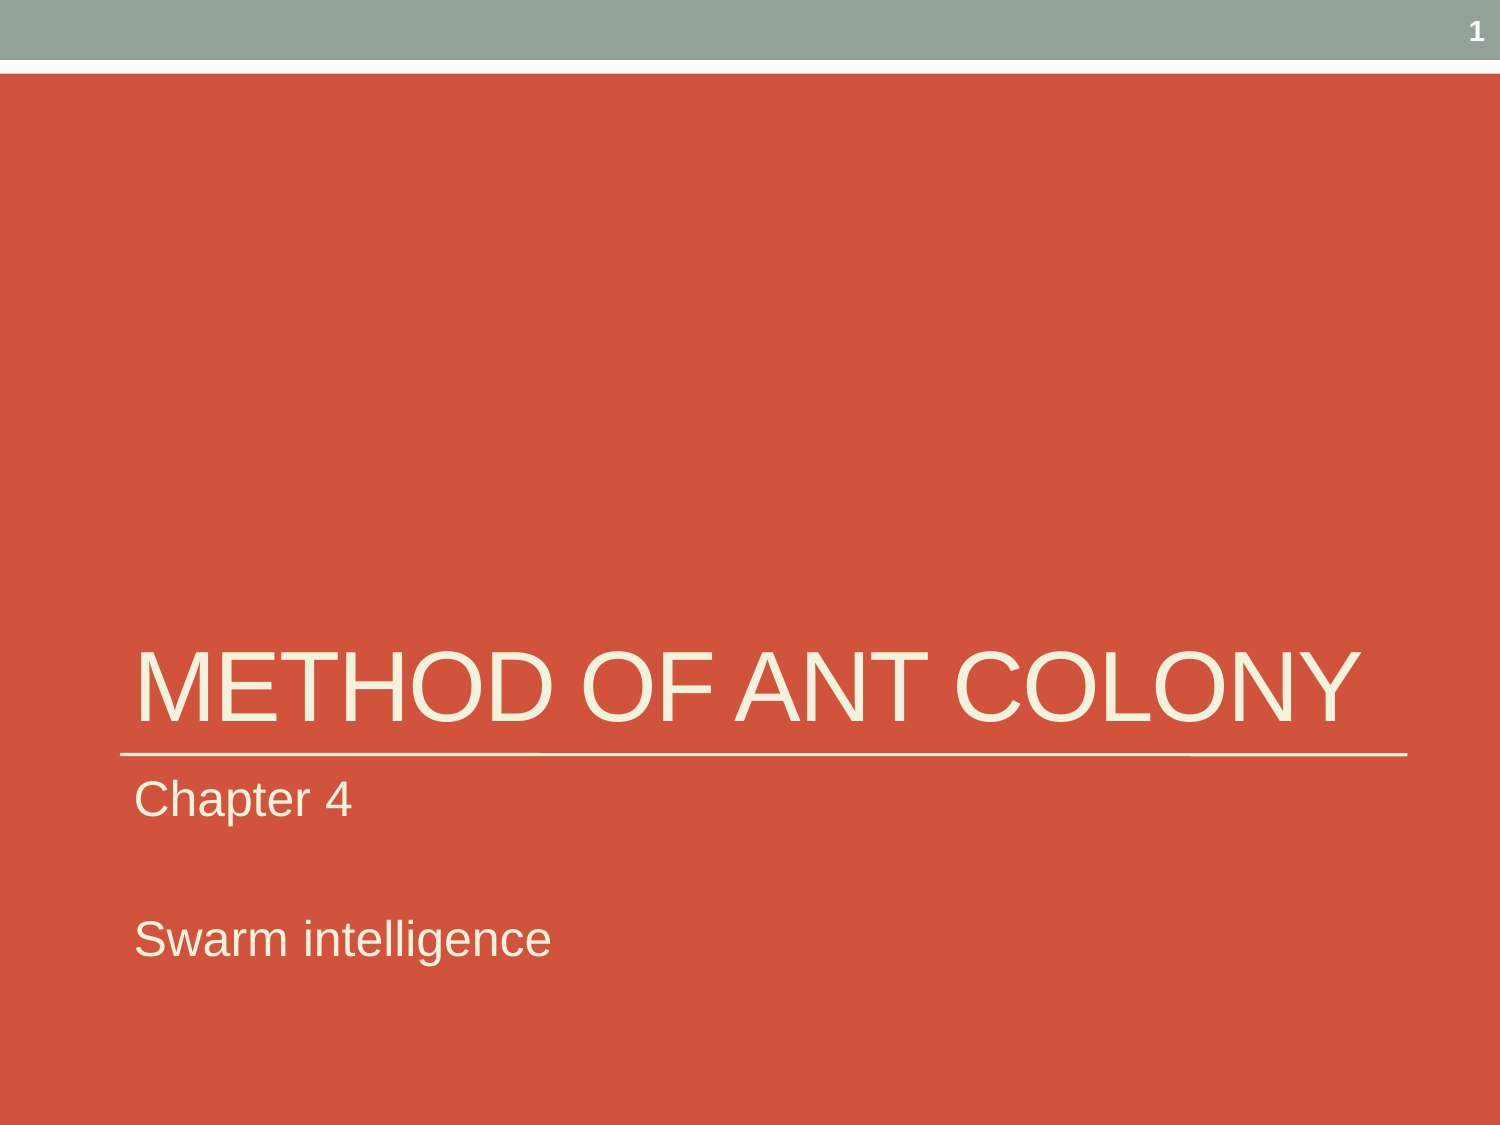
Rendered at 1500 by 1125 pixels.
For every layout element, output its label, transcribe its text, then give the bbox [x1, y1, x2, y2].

list Chapter 4 Swarm intelligence [118, 758, 1394, 1006]
slide_number 1 [1325, 3, 1500, 57]
title Method of Ant Colony [118, 387, 1394, 749]
